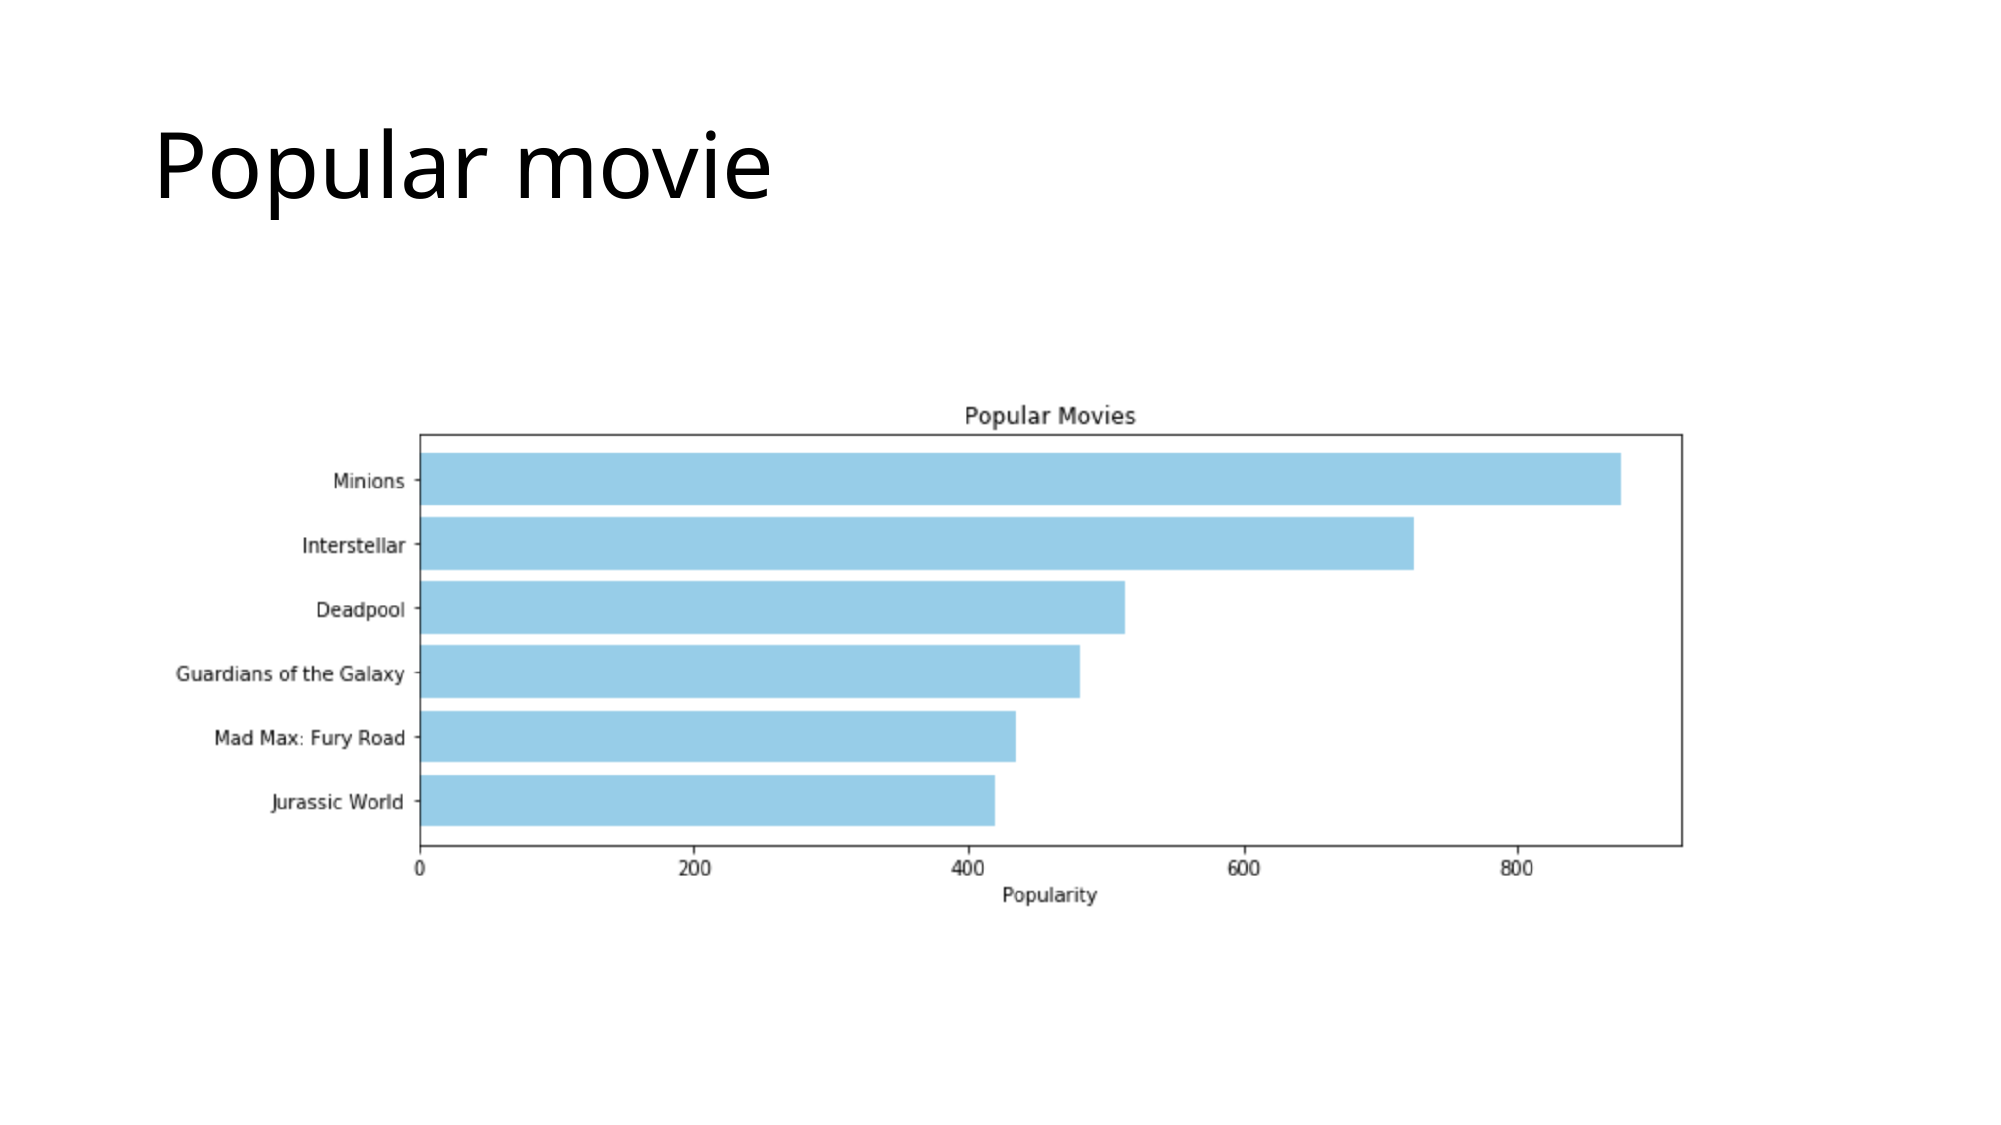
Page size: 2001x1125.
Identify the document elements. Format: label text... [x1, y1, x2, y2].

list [137, 386, 1863, 926]
title Popular movie [137, 59, 1863, 278]
